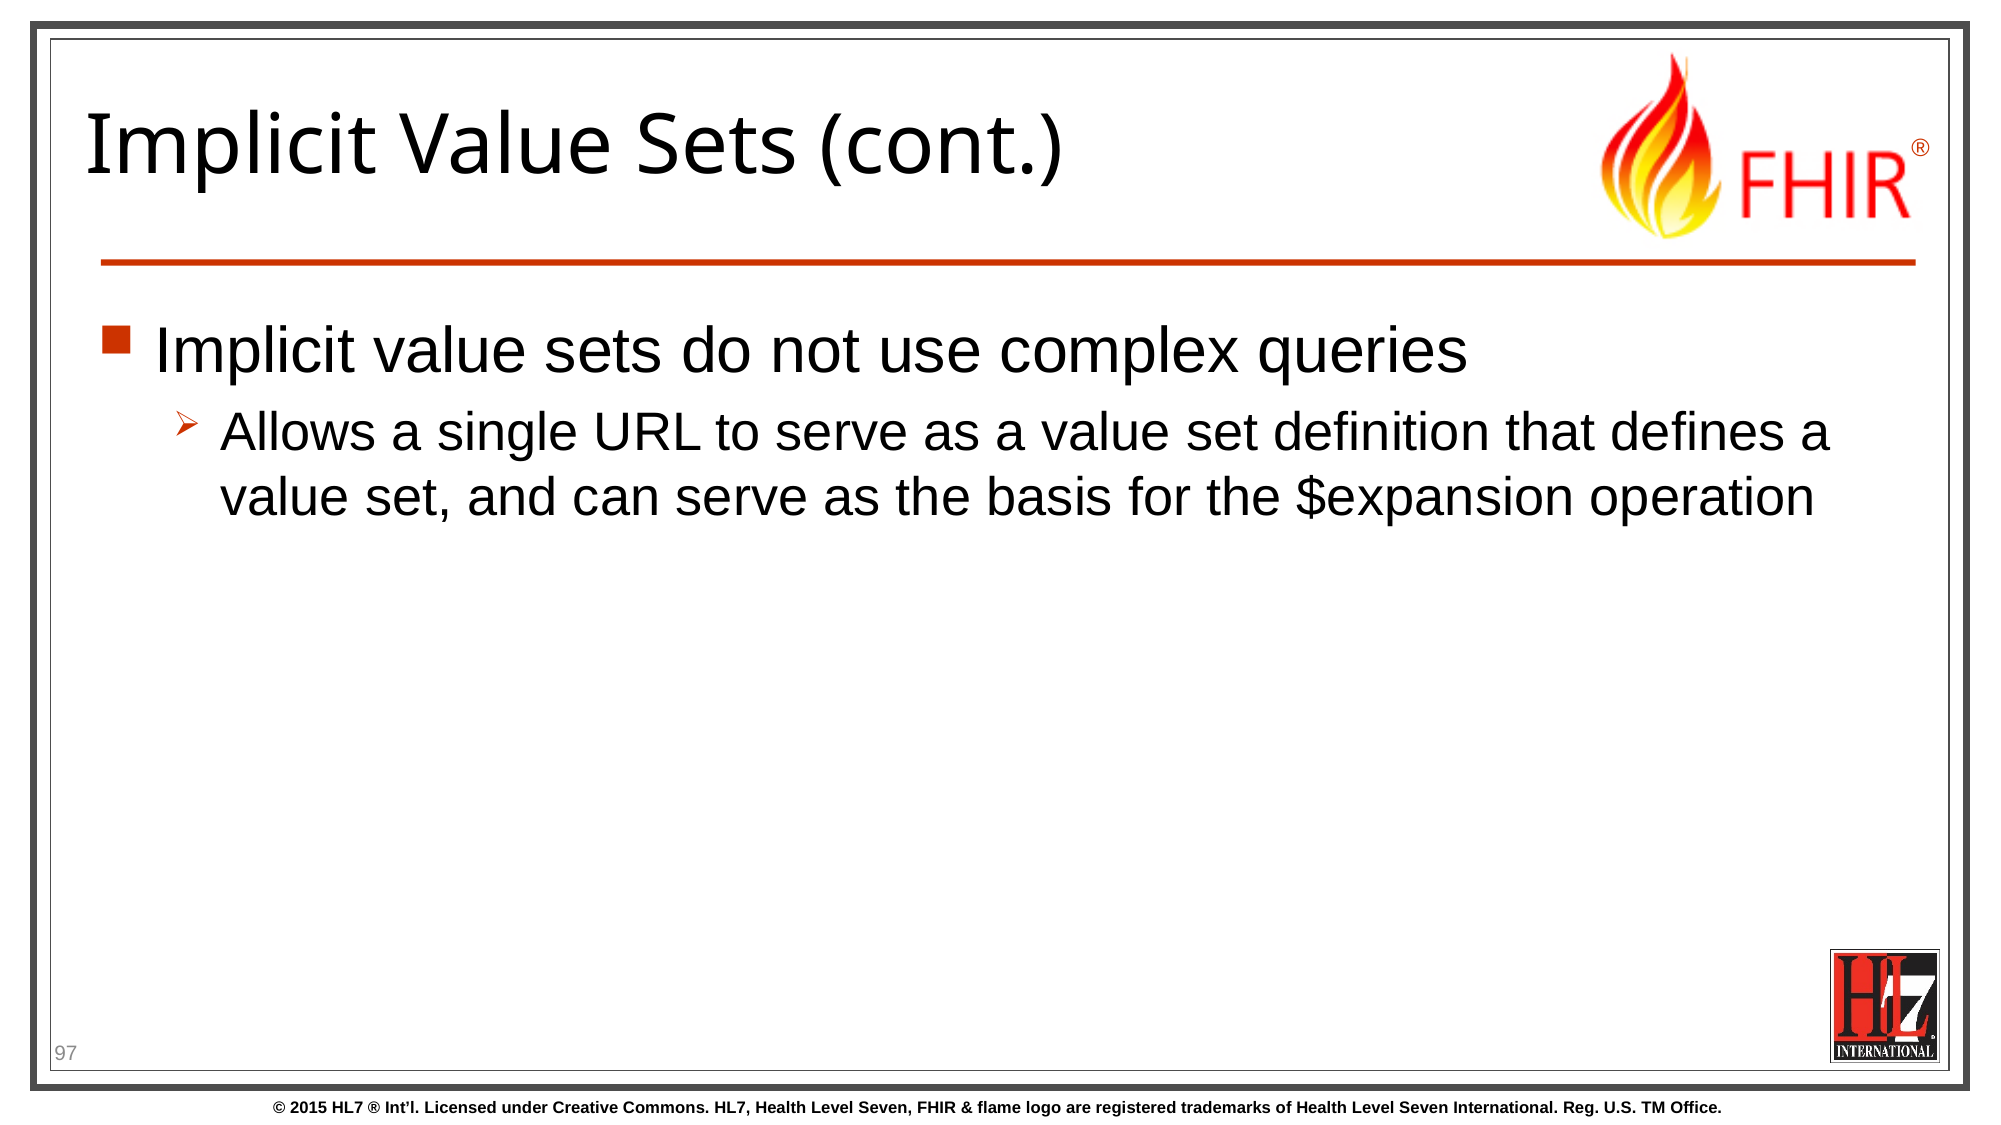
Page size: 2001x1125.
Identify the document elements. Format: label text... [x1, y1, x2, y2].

list Implicit value sets do not use complex queries Allows a single URL to serve as a value set definition that defines a value set, and can serve as the basis for the $expansion operation [83, 299, 1917, 1059]
picture [1588, 42, 1923, 249]
picture [1830, 949, 1940, 1063]
slide_number 97 [39, 1034, 197, 1071]
title Implicit Value Sets (cont.) [70, 54, 1595, 244]
